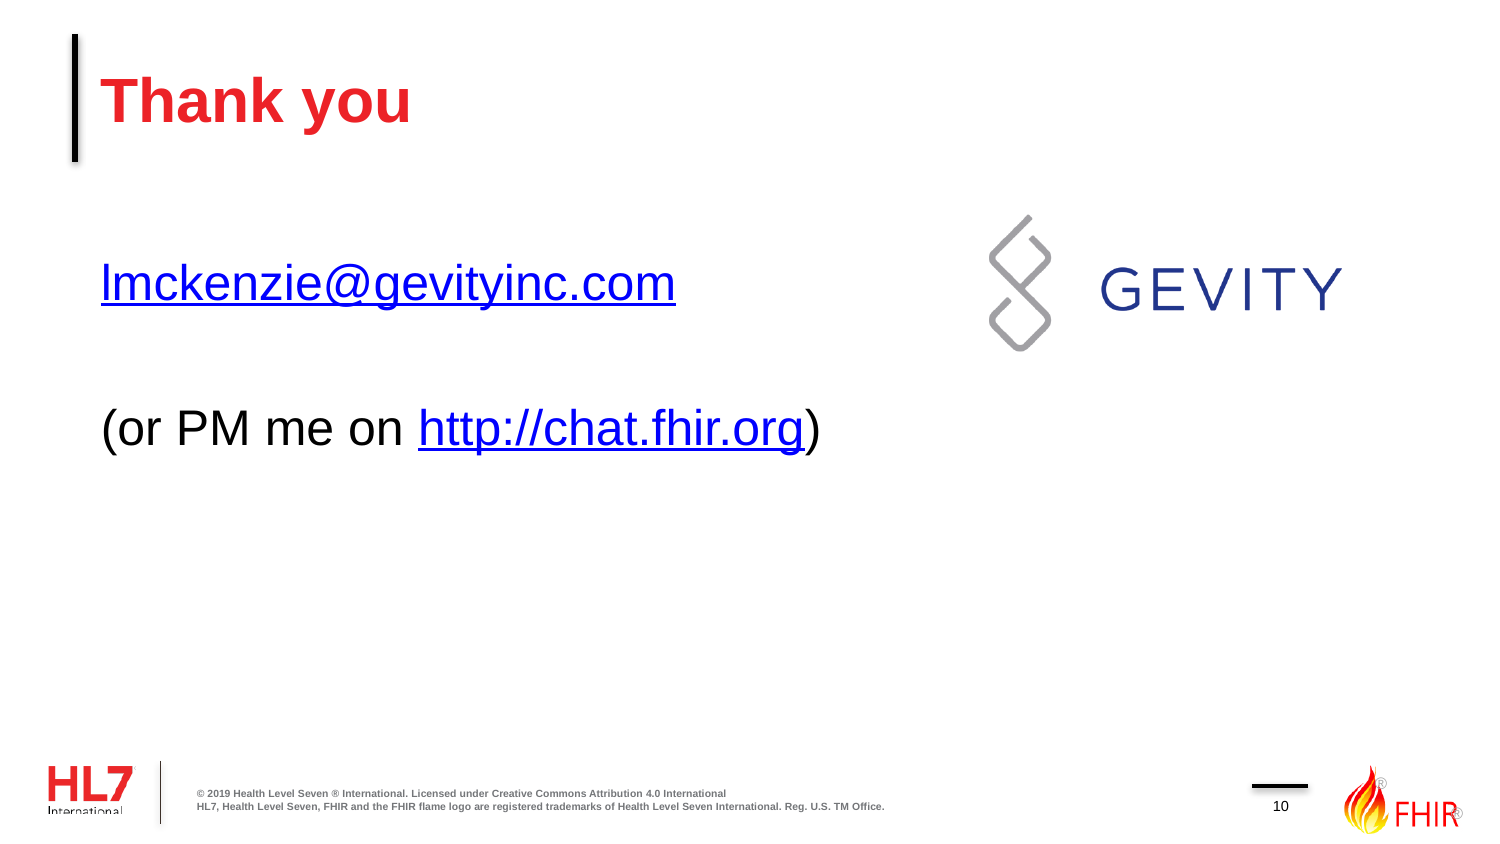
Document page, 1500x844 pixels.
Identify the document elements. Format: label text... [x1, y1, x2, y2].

picture [863, 97, 1472, 487]
picture [1339, 760, 1463, 837]
slide_number 10 [1258, 786, 1304, 814]
footer © 2019 Health Level Seven ® International. Licensed under Creative Commons Attribution 4.0 International HL7, Health Level Seven, FHIR and the FHIR flame logo are registered trademarks of Health Level Seven International. Reg. U.S. TM Office. [196, 786, 941, 813]
title Thank you [100, 33, 1451, 163]
list lmckenzie@gevityinc.com (or PM me on http://chat.fhir.org) [100, 250, 1451, 731]
